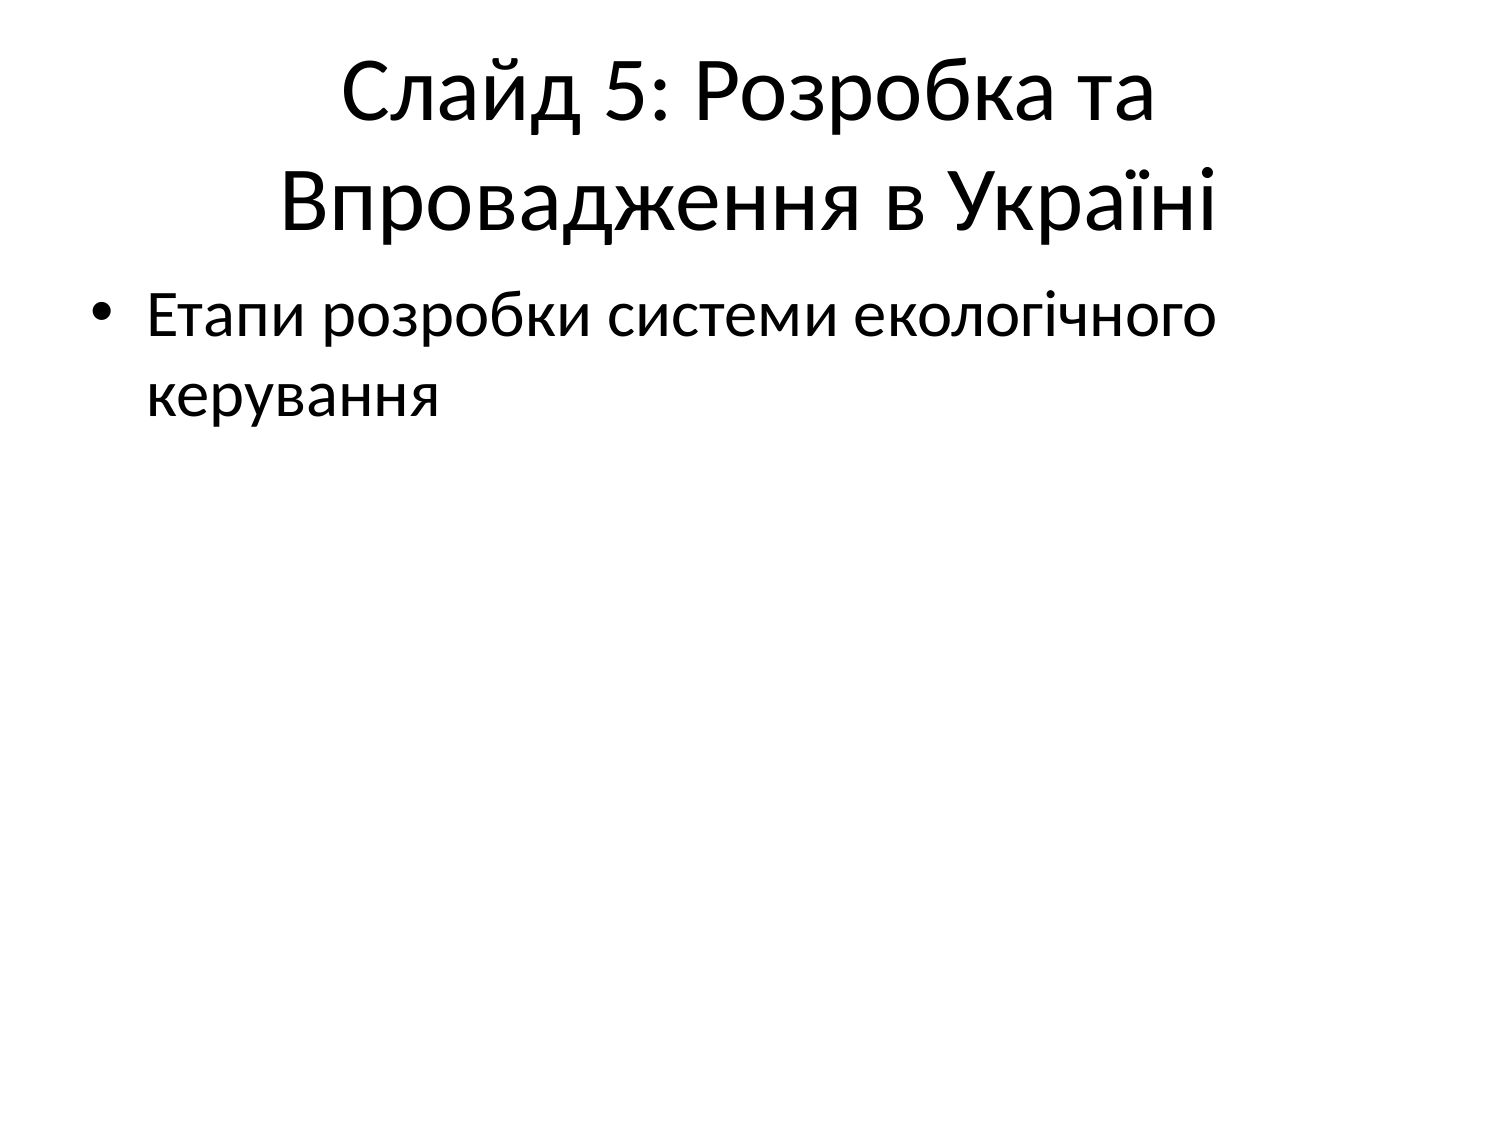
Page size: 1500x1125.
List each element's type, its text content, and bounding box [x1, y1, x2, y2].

list Етапи розробки системи екологічного керування [75, 262, 1425, 1005]
title Слайд 5: Розробка та Впровадження в Україні [75, 45, 1425, 233]
